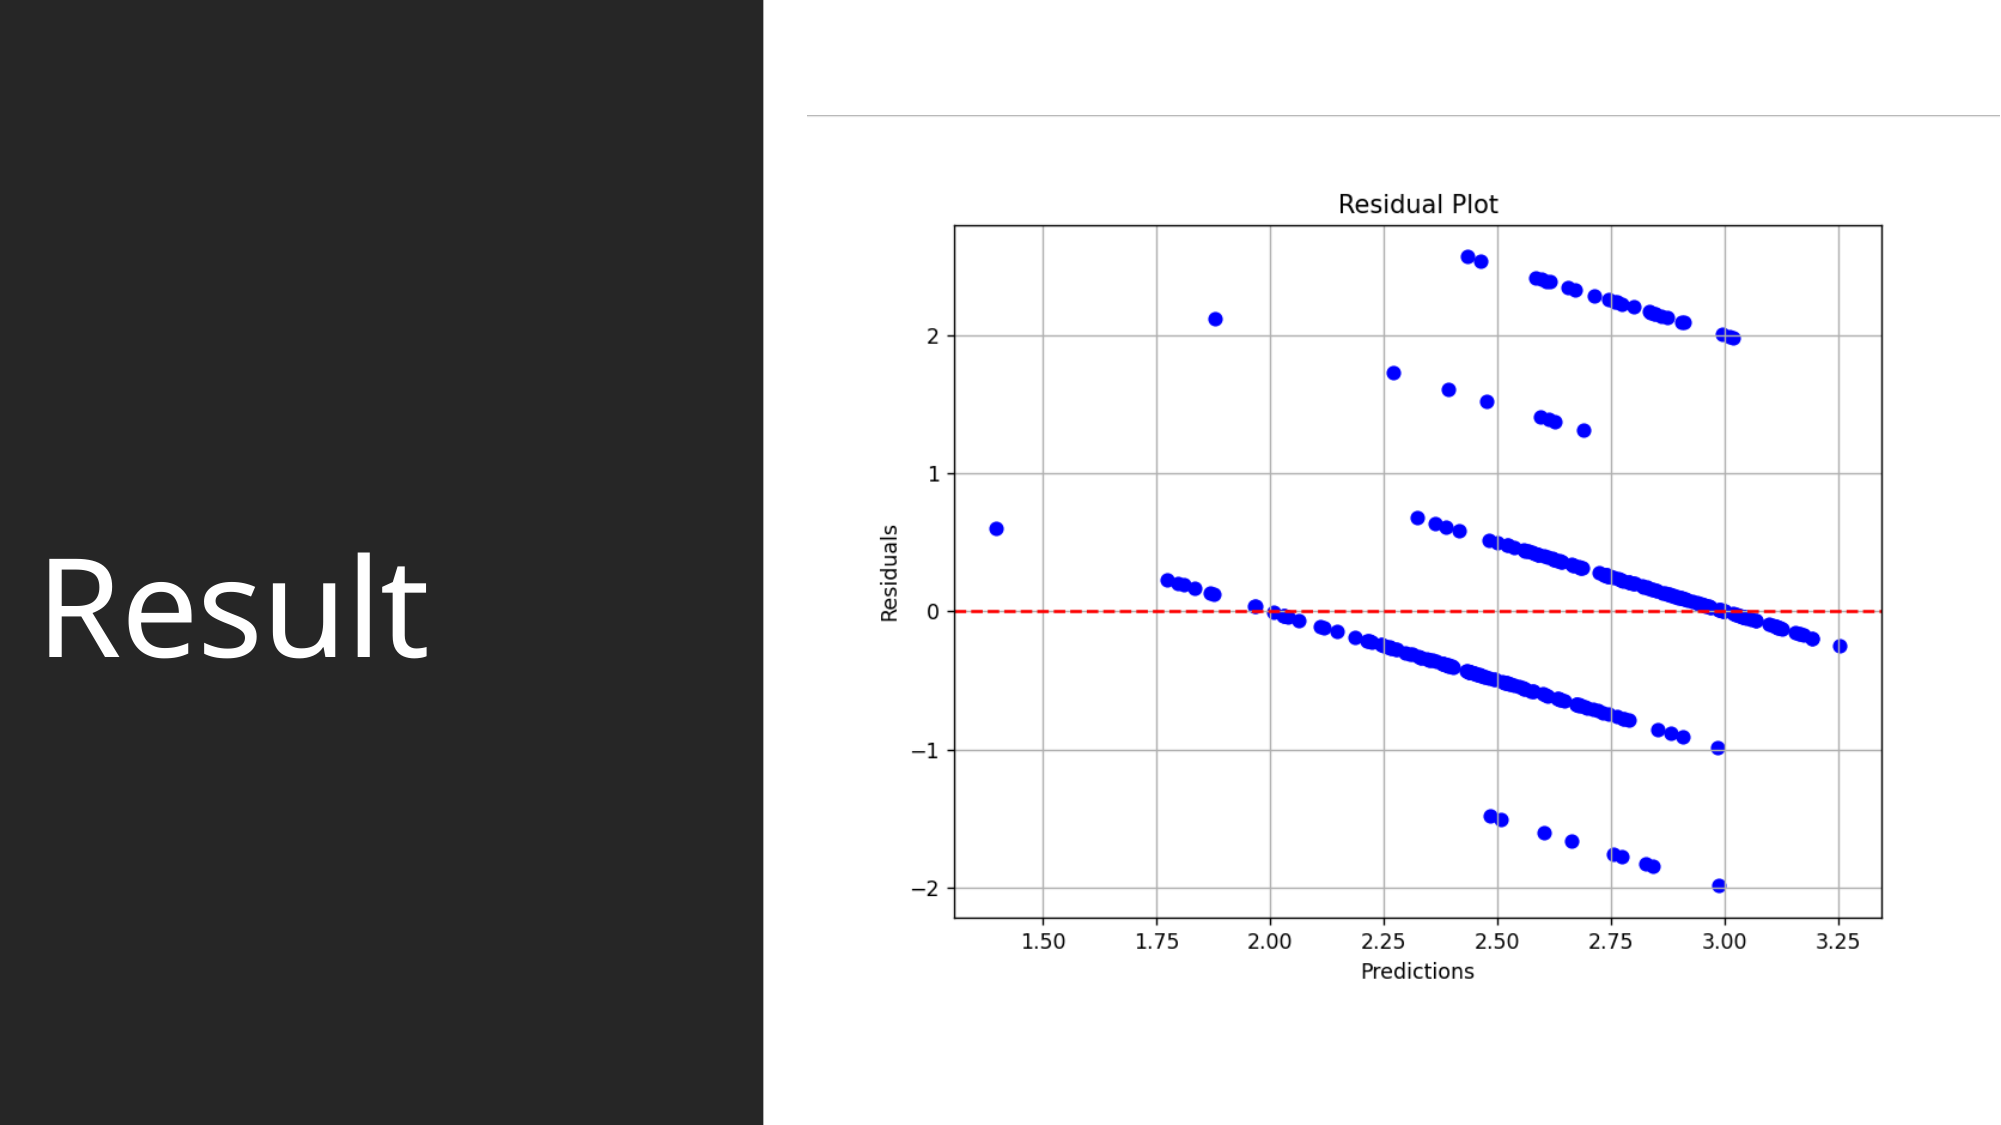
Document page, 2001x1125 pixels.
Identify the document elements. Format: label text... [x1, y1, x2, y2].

title Result [21, 213, 767, 695]
picture [807, 115, 2000, 1010]
